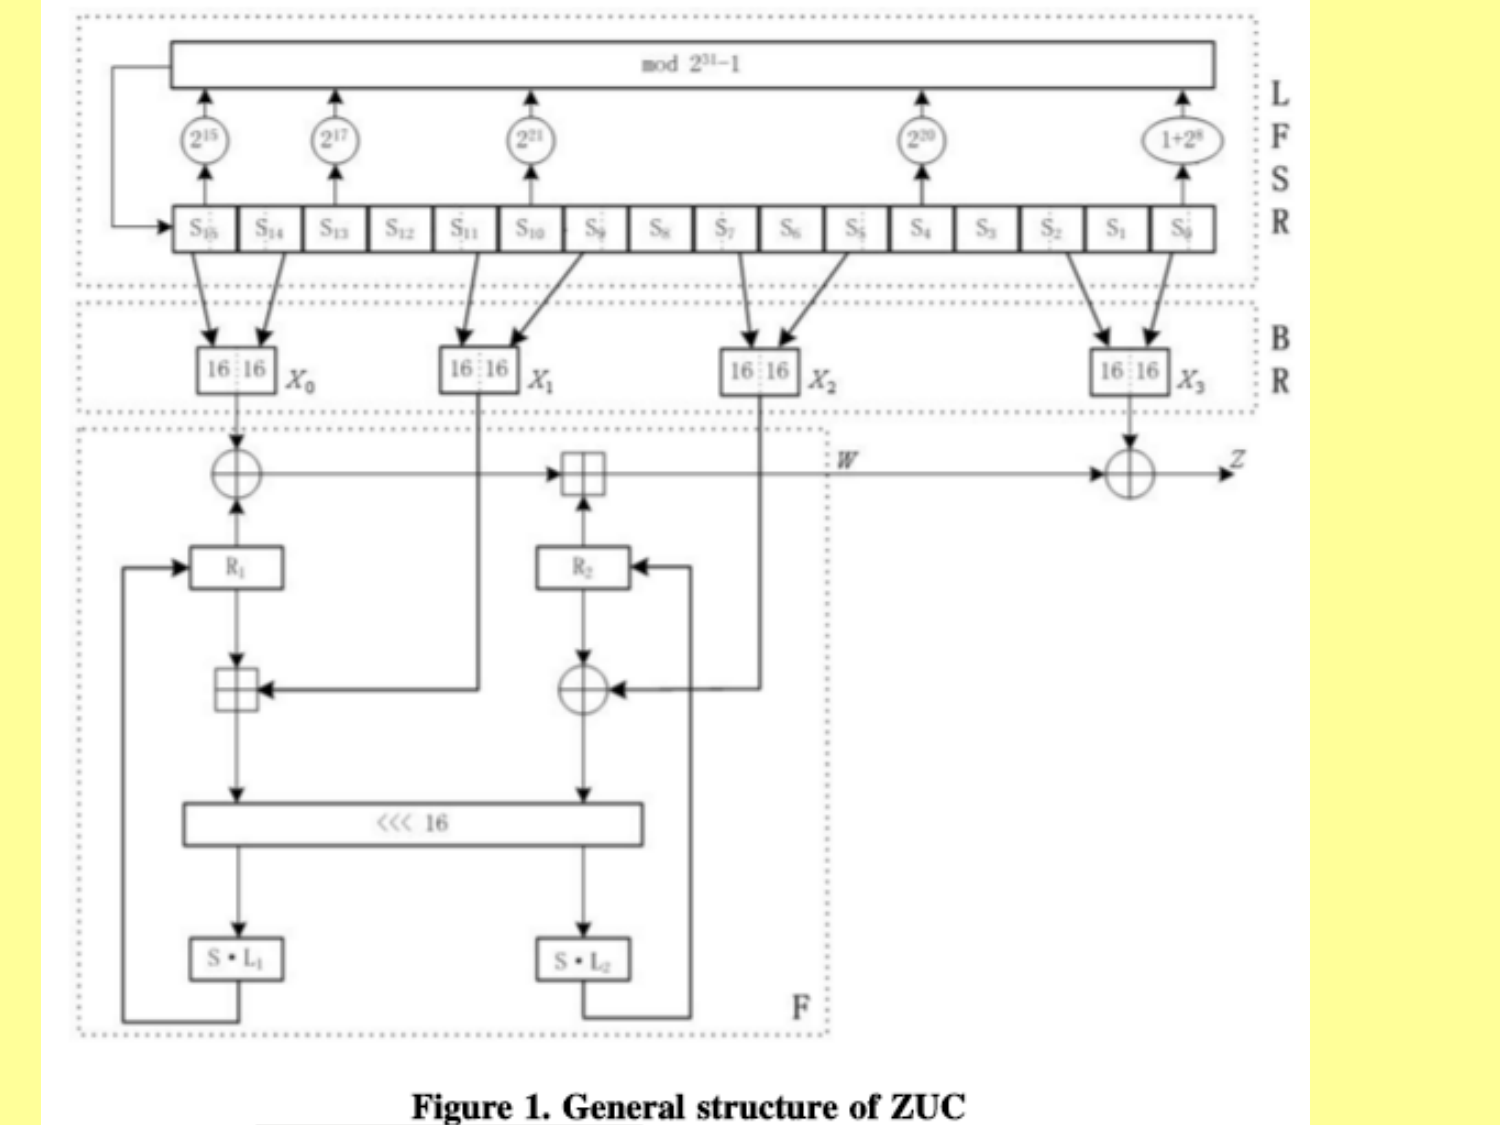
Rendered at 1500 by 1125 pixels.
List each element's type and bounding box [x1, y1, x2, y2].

picture [40, 0, 1310, 1125]
